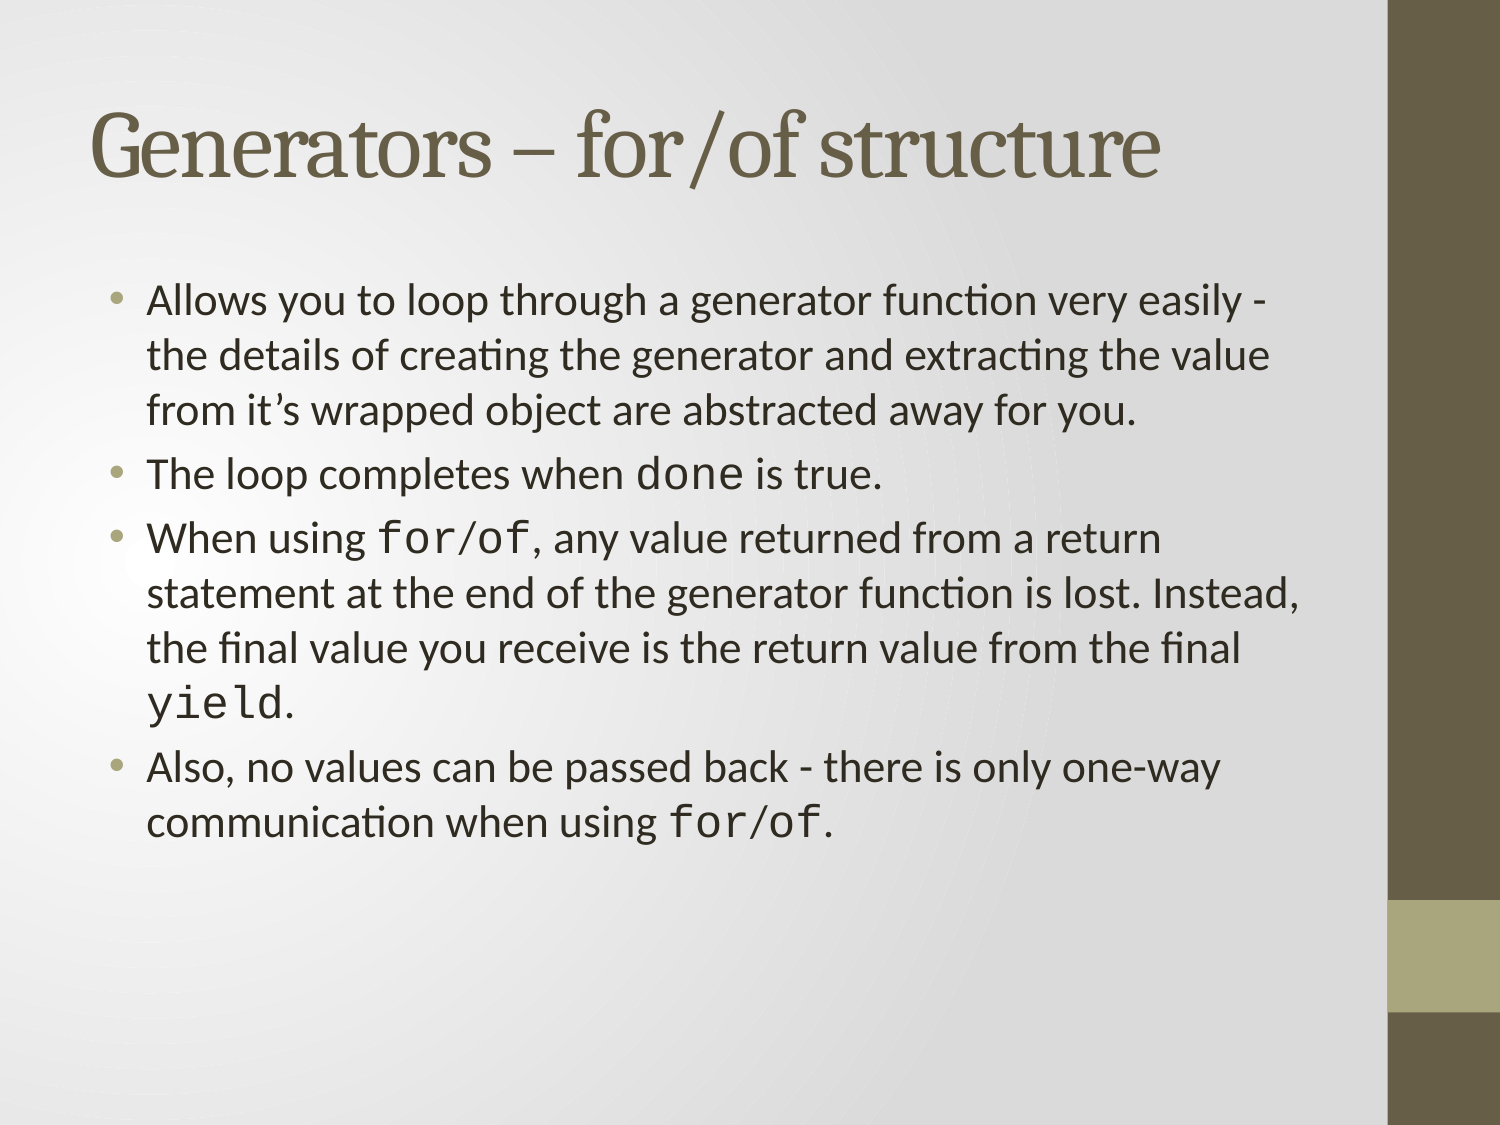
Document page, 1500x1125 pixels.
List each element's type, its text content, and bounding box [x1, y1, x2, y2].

list Allows you to loop through a generator function very easily - the details of creating the generator and extracting the value from it’s wrapped object are abstracted away for you. The loop completes when done is true. When using for/of, any value returned from a return statement at the end of the generator function is lost. Instead, the final value you receive is the return value from the final yield. Also, no values can be passed back - there is only one-way communication when using for/of. [75, 262, 1325, 1050]
title Generators – for/of structure [75, 45, 1325, 233]
